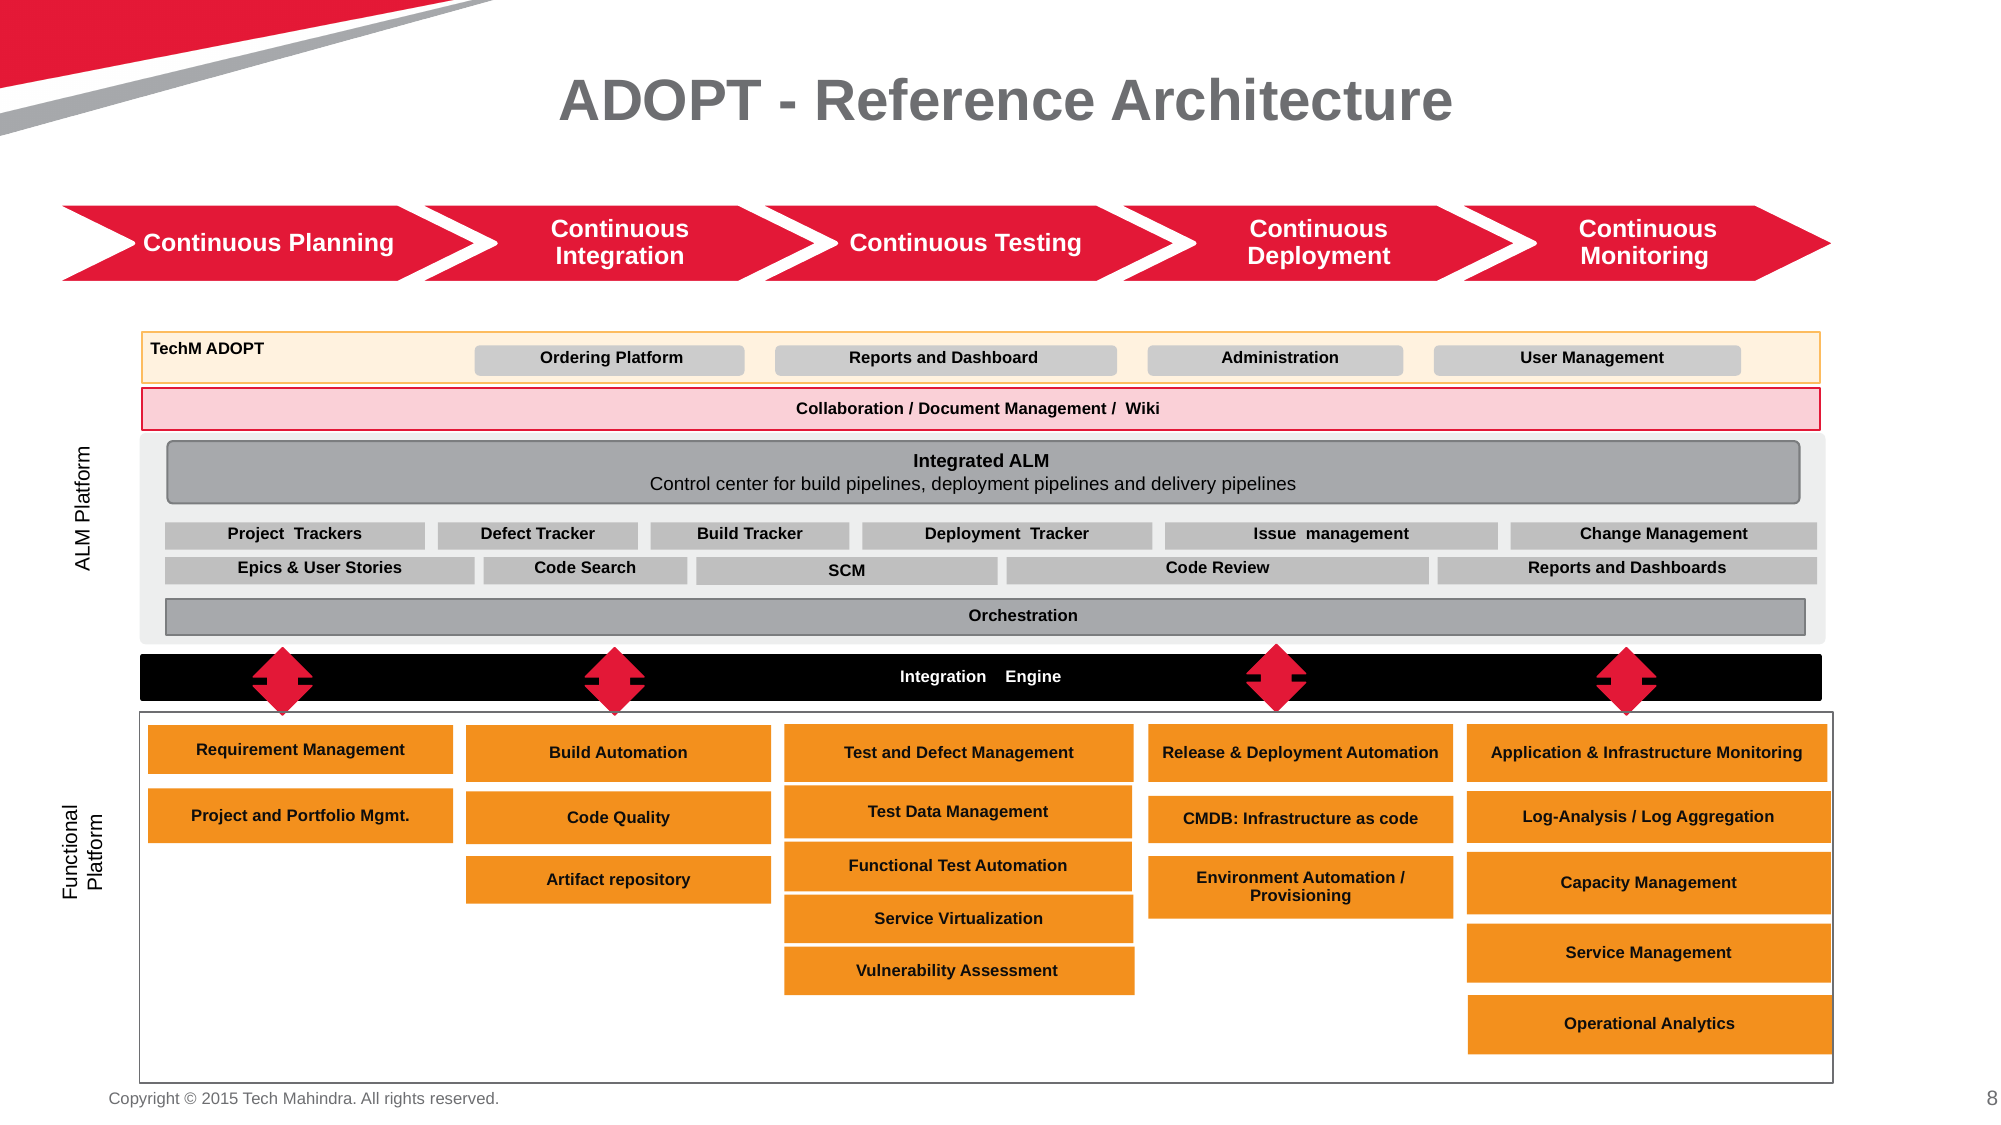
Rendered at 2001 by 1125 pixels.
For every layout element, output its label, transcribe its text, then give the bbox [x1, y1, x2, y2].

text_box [139, 331, 1826, 645]
text_box Operational Analytics [1467, 995, 1832, 1055]
text_box ALM Platform [68, 439, 94, 578]
text_box Log-Analysis / Log Aggregation [1466, 791, 1831, 843]
title ADOPT - Reference Architecture [106, 61, 1907, 134]
text_box Build Automation [466, 727, 772, 782]
text_box Functional Test Automation [784, 841, 1132, 892]
text_box Application & Infrastructure Monitoring [1466, 724, 1828, 782]
text_box Environment Automation / Provisioning [1148, 856, 1454, 919]
text_box CMDB: Infrastructure as code [1148, 795, 1454, 844]
picture [0, 0, 497, 136]
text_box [141, 644, 1820, 716]
text_box Artifact repository [466, 856, 772, 904]
text_box Test and Defect Management [784, 727, 1134, 782]
text_box Code Quality [466, 791, 772, 845]
text_box Service Management [1466, 923, 1831, 983]
text_box Functional Platform [56, 783, 107, 923]
text_box Requirement Management [148, 727, 454, 774]
text_box Vulnerability Assessment [784, 946, 1135, 996]
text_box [52, 203, 1837, 284]
text_box [139, 711, 1834, 1084]
text_box Service Virtualization [784, 894, 1134, 944]
text_box Project and Portfolio Mgmt. [148, 788, 454, 844]
text_box Release & Deployment Automation [1148, 727, 1454, 782]
text_box Test Data Management [784, 785, 1133, 839]
text_box Capacity Management [1466, 851, 1831, 915]
